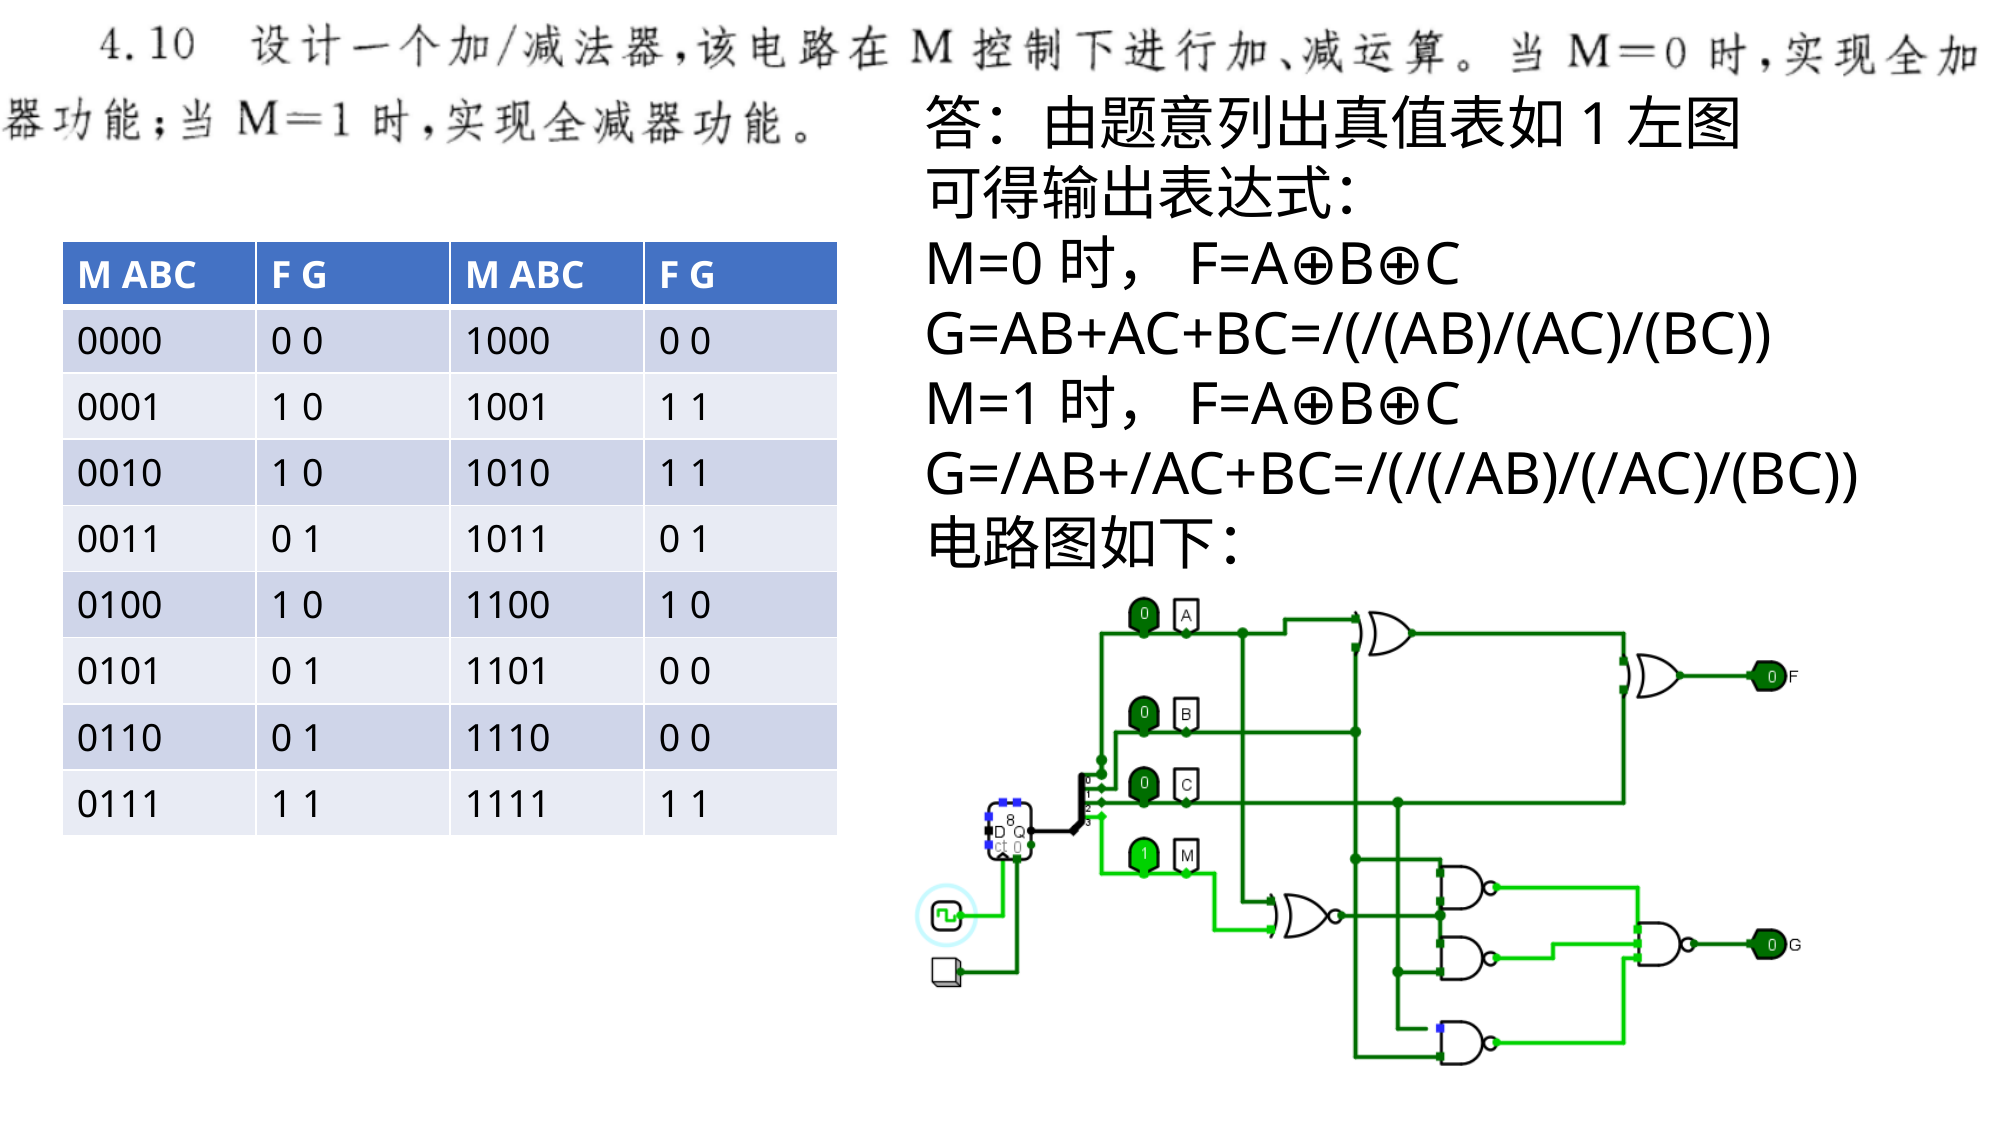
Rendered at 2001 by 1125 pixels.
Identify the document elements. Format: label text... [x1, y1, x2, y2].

table_cell 0110 [63, 705, 255, 769]
picture [906, 572, 1837, 1073]
picture [0, 0, 2000, 158]
table_header F G [645, 242, 837, 304]
table_cell 1 0 [257, 374, 449, 438]
table_cell 1 1 [645, 440, 837, 505]
table_cell 0 1 [257, 638, 449, 703]
table_header M ABC [63, 242, 255, 304]
table_cell 0010 [63, 440, 255, 505]
table_header M ABC [451, 242, 643, 304]
table_cell 0000 [63, 310, 255, 372]
table_cell 1011 [451, 506, 643, 571]
table_cell 0 1 [645, 506, 837, 571]
table_cell 0001 [63, 374, 255, 438]
table_header F G [257, 242, 449, 304]
table_cell 1 0 [645, 572, 837, 637]
table_cell 1 1 [645, 374, 837, 438]
table_cell 0101 [63, 638, 255, 703]
table_cell 1101 [451, 638, 643, 703]
table_cell 0 0 [645, 310, 837, 372]
text_box 答：由题意列出真值表如1左图 可得输出表达式： M=0时，F=A⊕B⊕C G=AB+AC+BC=/(/(AB)/(AC)/(BC)) M=1时，F=A⊕B⊕C G=/AB+/AC+BC=/(/(/AB)/(/AC)/(BC)) 电路图如下： [910, 158, 1874, 584]
table_cell 0 0 [645, 638, 837, 703]
table_cell 0011 [63, 506, 255, 571]
table_cell 0 1 [257, 705, 449, 769]
table_cell 1110 [451, 705, 643, 769]
table_cell 1111 [451, 771, 643, 835]
table_cell 0100 [63, 572, 255, 637]
table_cell 0 0 [257, 310, 449, 372]
table_cell 1001 [451, 374, 643, 438]
table_cell 1 1 [257, 771, 449, 835]
table_cell 0 1 [257, 506, 449, 571]
table_cell 1 1 [645, 771, 837, 835]
table_cell 1 0 [257, 440, 449, 505]
table_cell 1 0 [257, 572, 449, 637]
table_cell 1010 [451, 440, 643, 505]
table_cell 1100 [451, 572, 643, 637]
table_cell 0 0 [645, 705, 837, 769]
table_cell 0111 [63, 771, 255, 835]
table_cell 1000 [451, 310, 643, 372]
